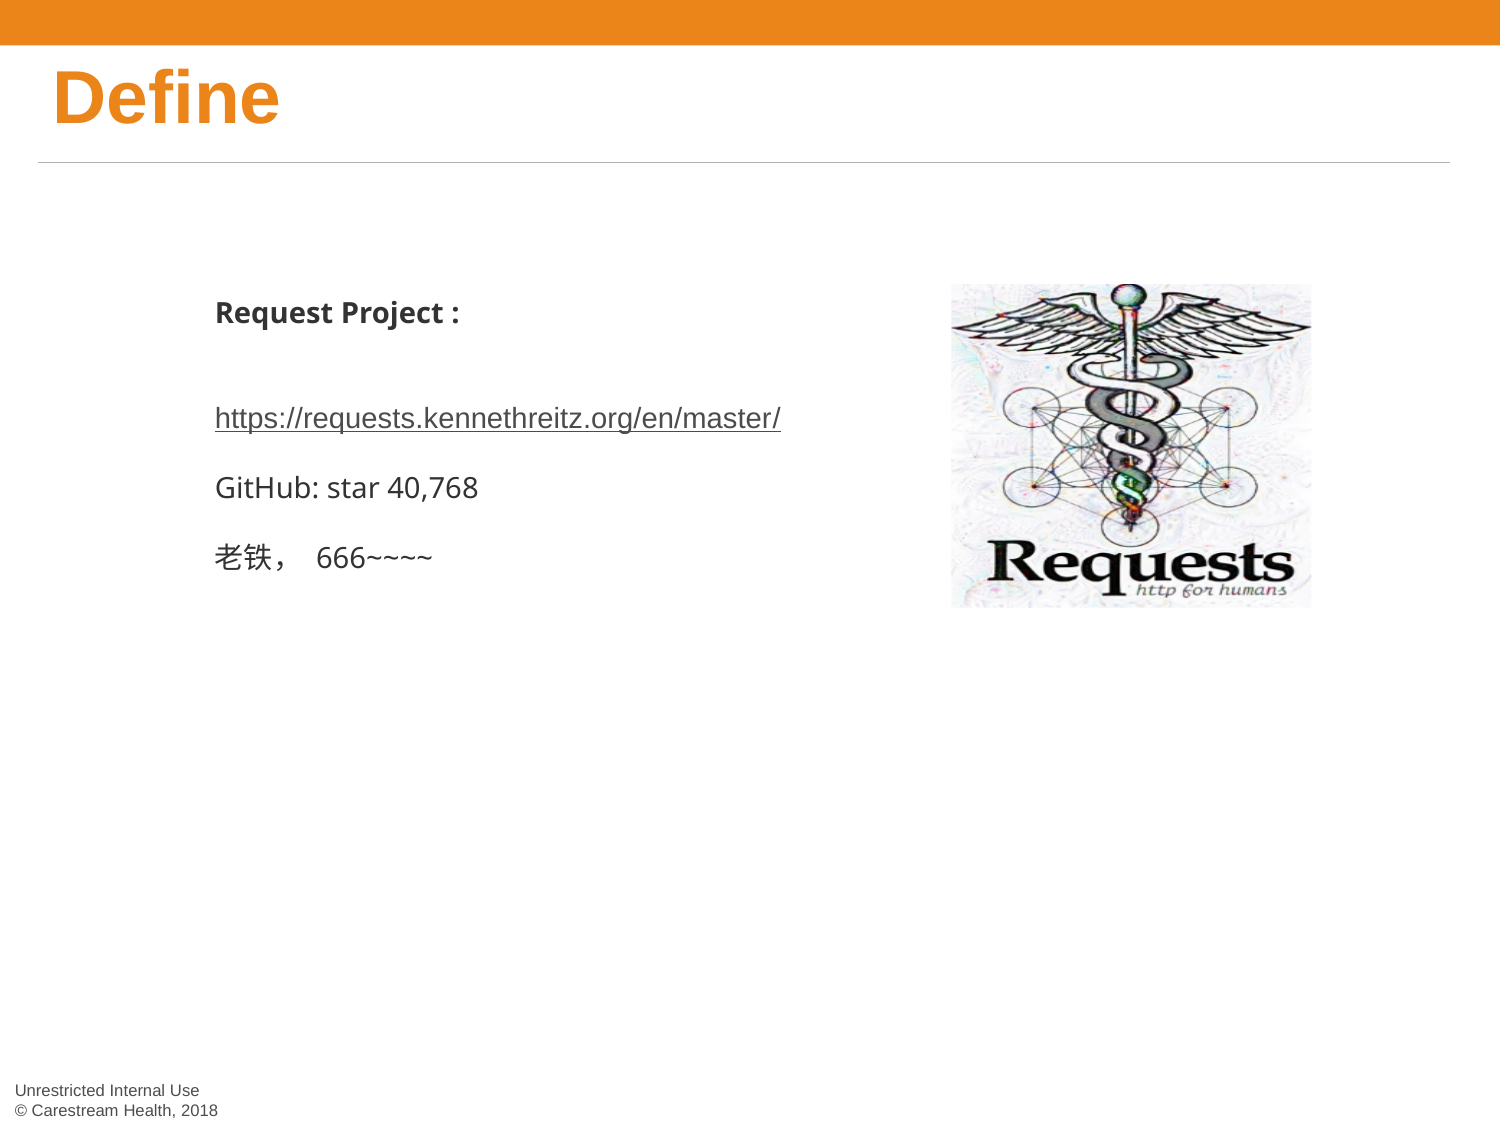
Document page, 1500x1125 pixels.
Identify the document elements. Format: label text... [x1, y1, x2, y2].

text_box Unrestricted Internal Use © Carestream Health, 2018 [0, 1072, 475, 1125]
picture [949, 284, 1333, 619]
title Define [37, 47, 1463, 147]
text_box Request Project : https://requests.kennethreitz.org/en/master/ GitHub: star 40,768 老铁， 666~~~~ [200, 287, 945, 617]
